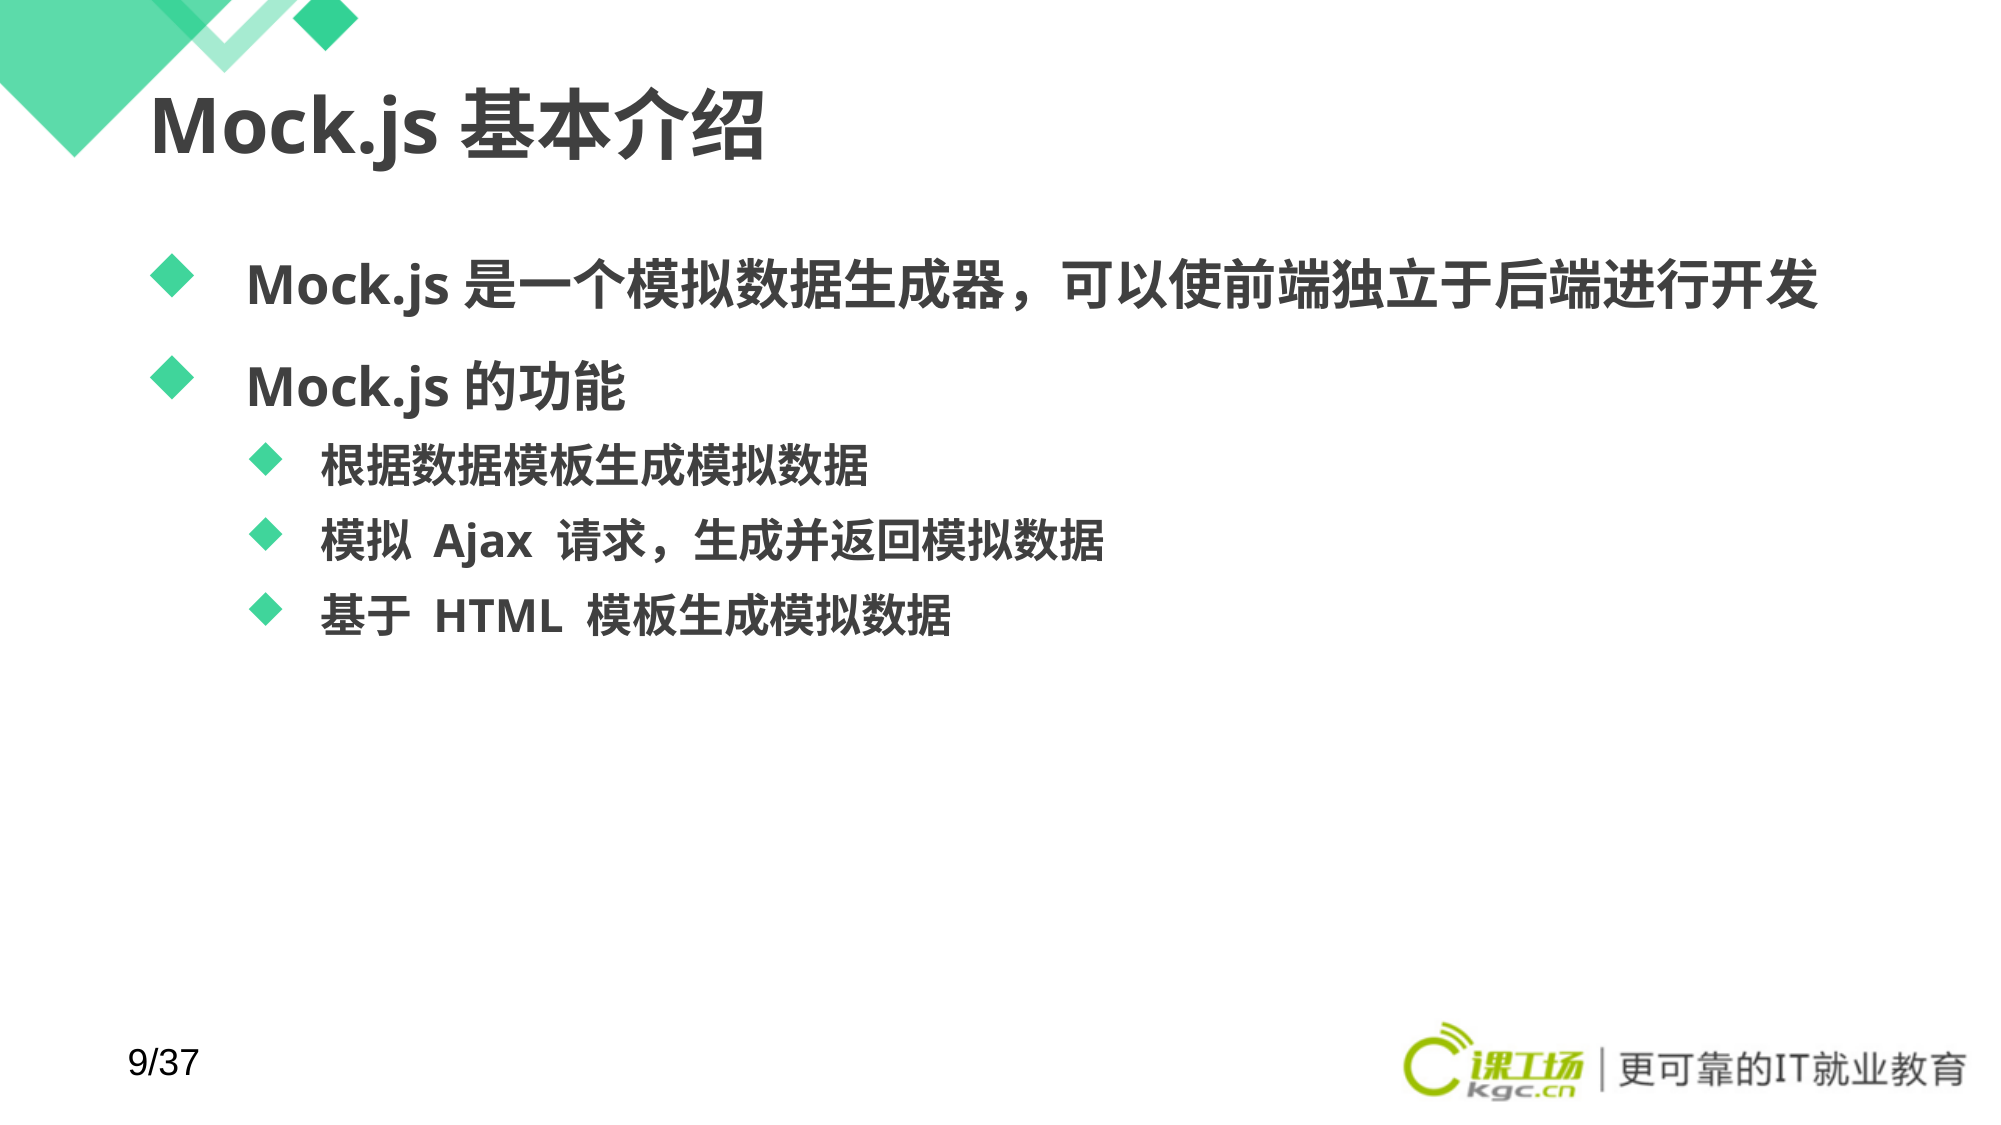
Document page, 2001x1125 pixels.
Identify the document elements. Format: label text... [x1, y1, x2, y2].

list Mock.js是一个模拟数据生成器，可以使前端独立于后端进行开发 Mock.js的功能 根据数据模板生成模拟数据 模拟 Ajax 请求，生成并返回模拟数据 基于 HTML 模板生成模拟数据 [126, 214, 1864, 1006]
picture [0, 0, 2000, 1125]
title Mock.js基本介绍 [129, 45, 1692, 201]
